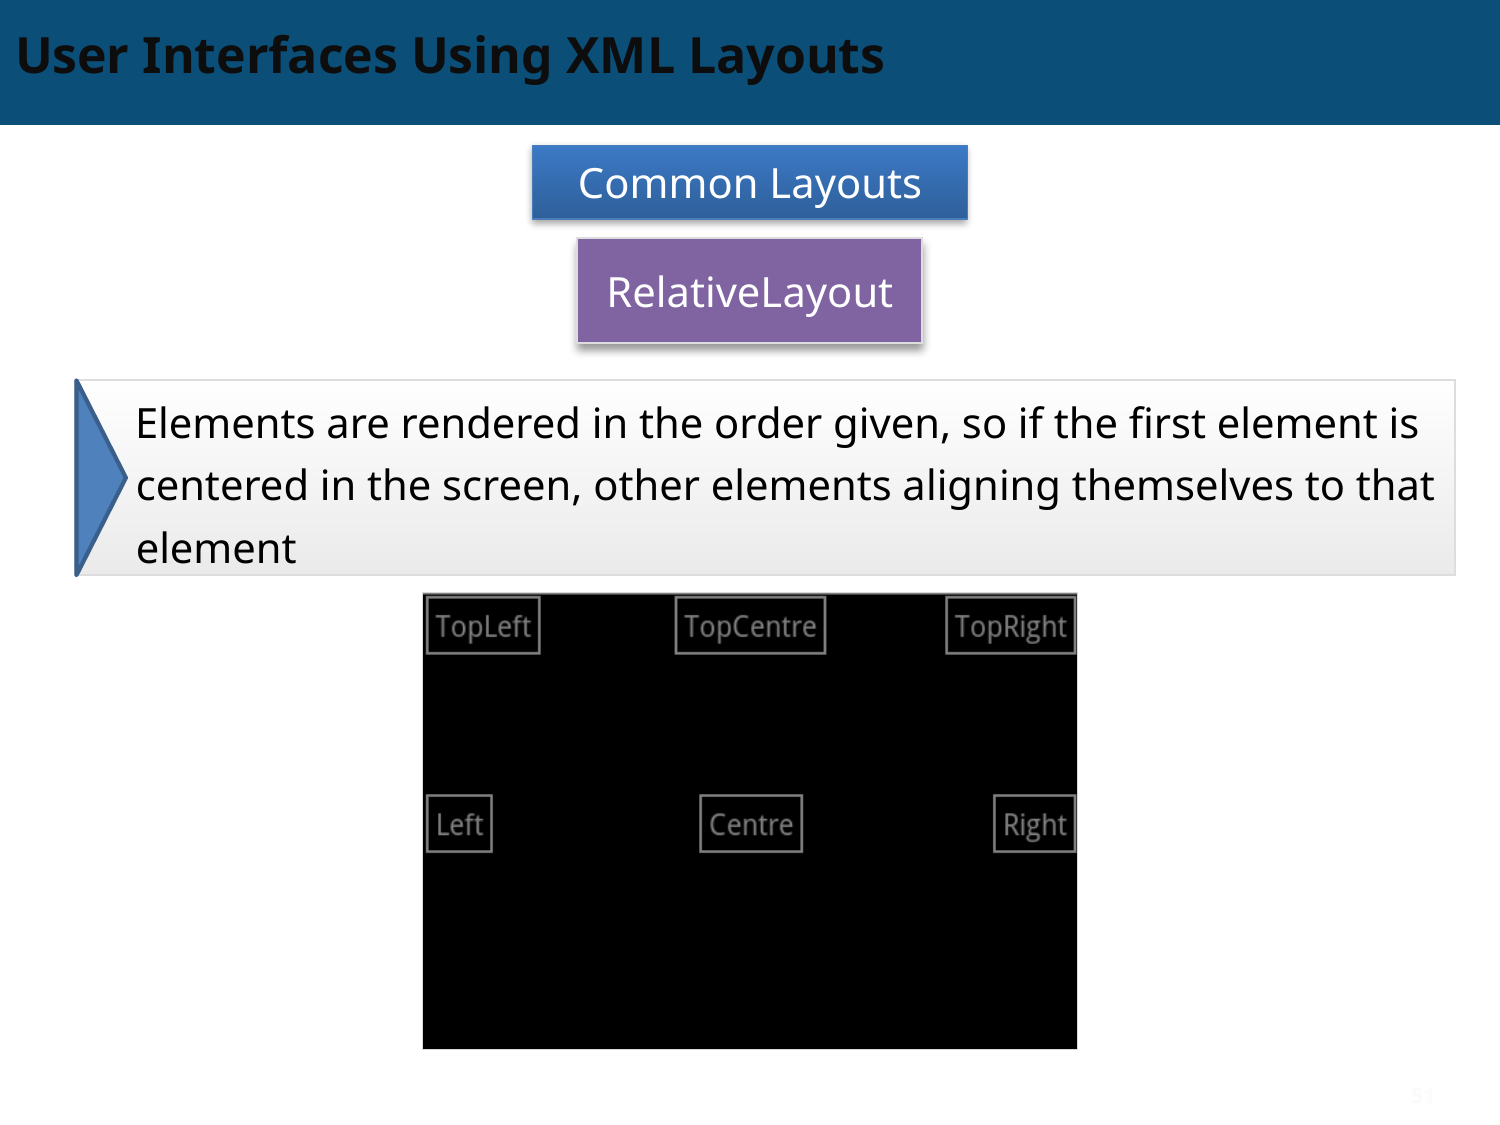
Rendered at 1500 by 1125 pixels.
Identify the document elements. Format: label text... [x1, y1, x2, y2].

text_box RelativeLayout [577, 238, 923, 344]
picture [422, 592, 1078, 1050]
text_box Common Layouts [532, 145, 968, 220]
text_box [74, 379, 1456, 576]
title User Interfaces Using XML Layouts [0, 21, 1351, 86]
